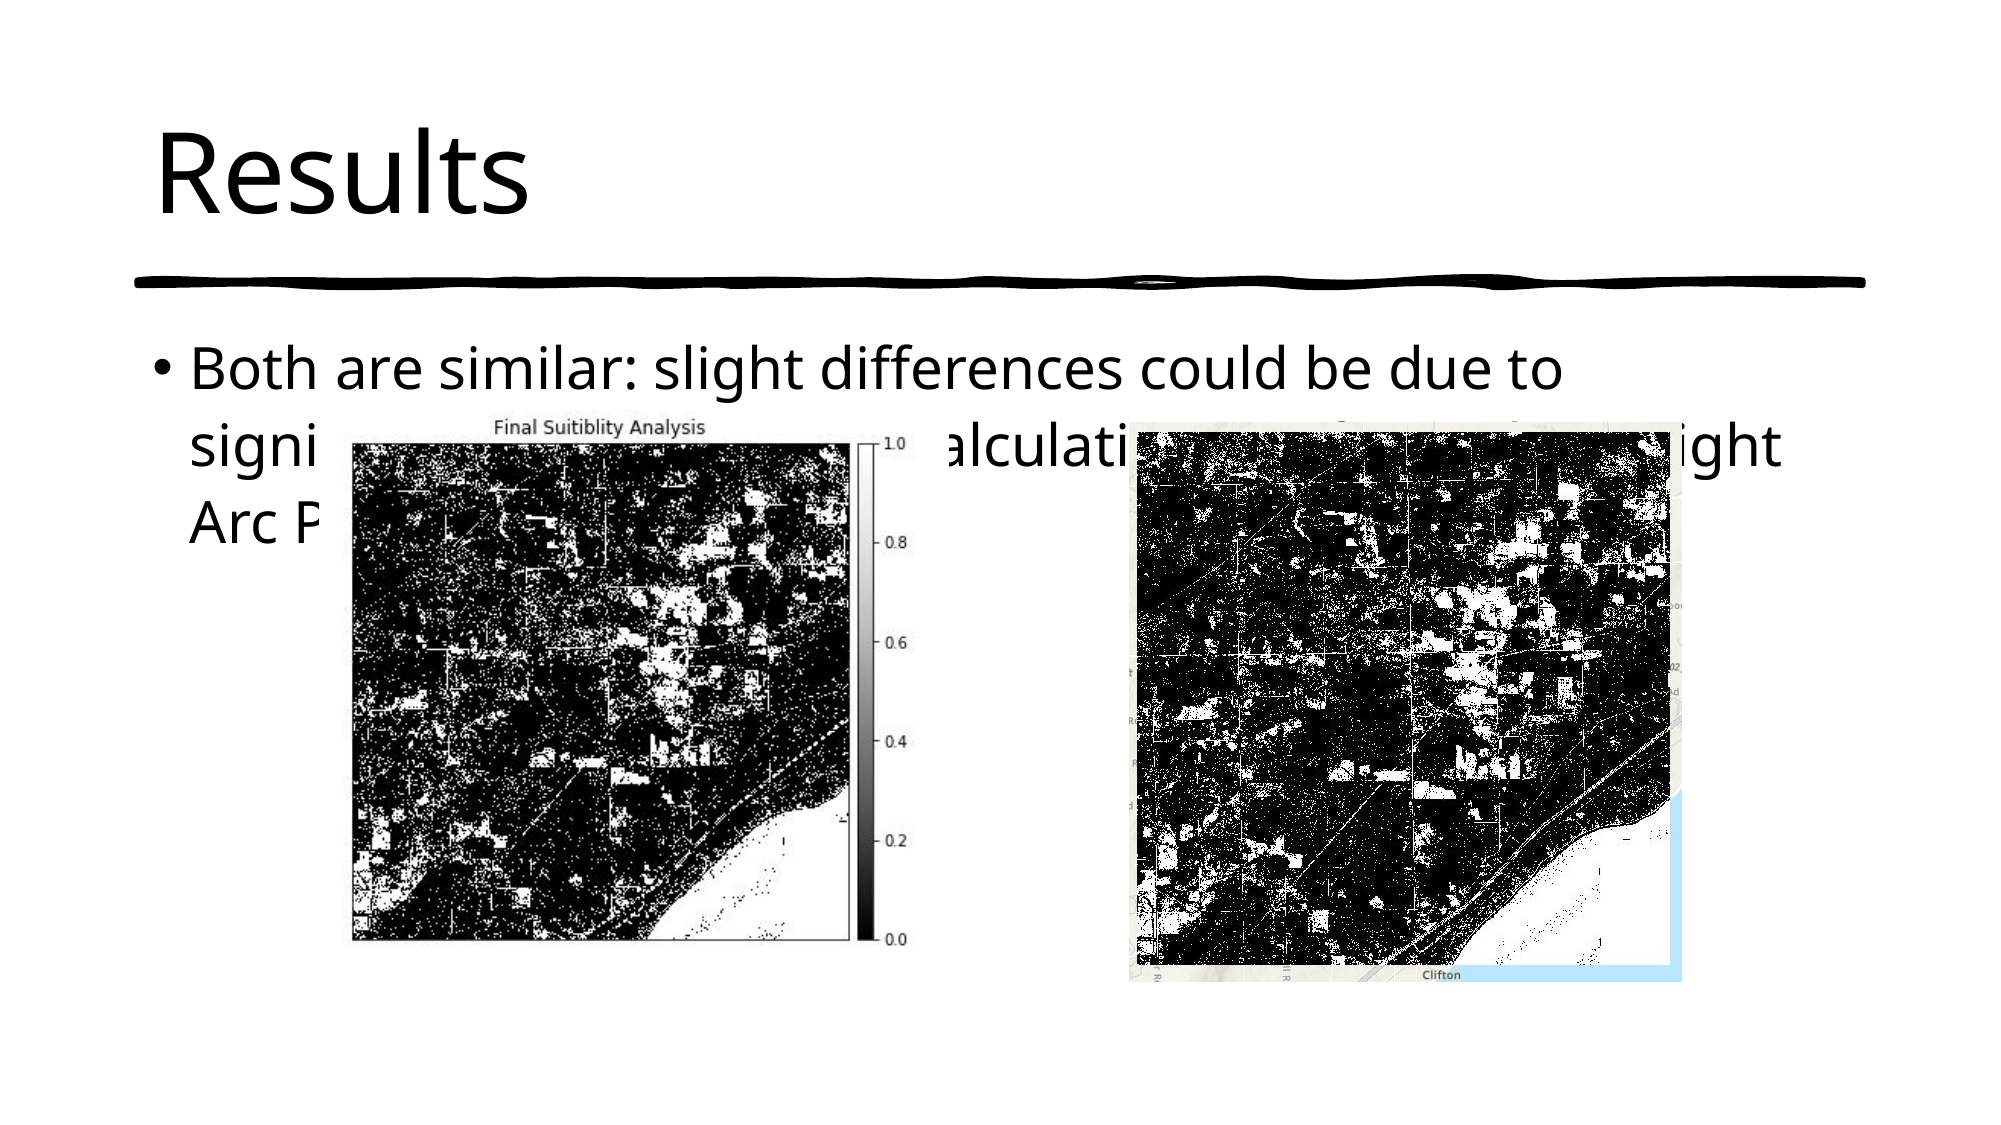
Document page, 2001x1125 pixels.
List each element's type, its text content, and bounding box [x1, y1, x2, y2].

picture [1129, 422, 1682, 982]
picture [319, 410, 949, 970]
list Both are similar: slight differences could be due to significant figures used in calculations (Left: Earthpy Right Arc Pro) [137, 316, 1863, 1014]
title Results [137, 59, 1863, 278]
